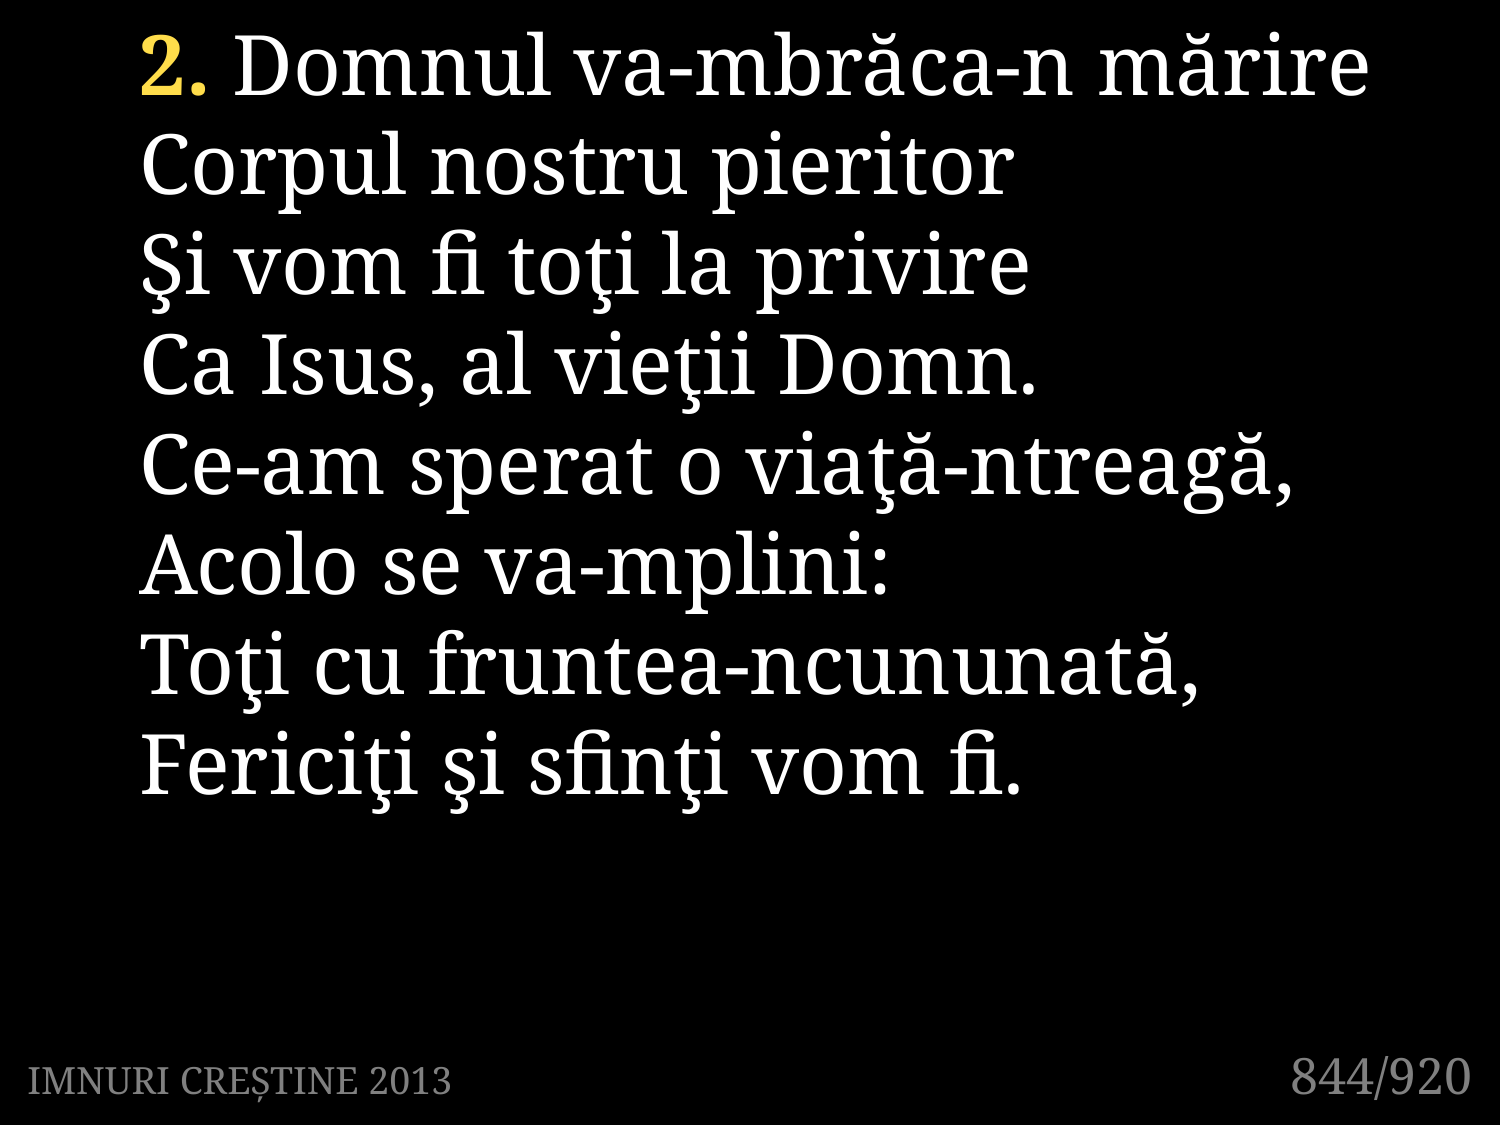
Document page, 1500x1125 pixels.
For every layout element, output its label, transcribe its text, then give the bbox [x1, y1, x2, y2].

text_box IMNURI CREȘTINE 2013 [12, 1049, 637, 1110]
text_box 844/920 [637, 1037, 1488, 1113]
text_box 2. Domnul va-mbrăca-n mărire Corpul nostru pieritor Şi vom fi toţi la privire Ca Isus, al vieţii Domn. Ce-am sperat o viaţă-ntreagă, Acolo se va-mplini: Toţi cu fruntea-ncununată, Fericiţi şi sfinţi vom fi. [125, 4, 1500, 819]
